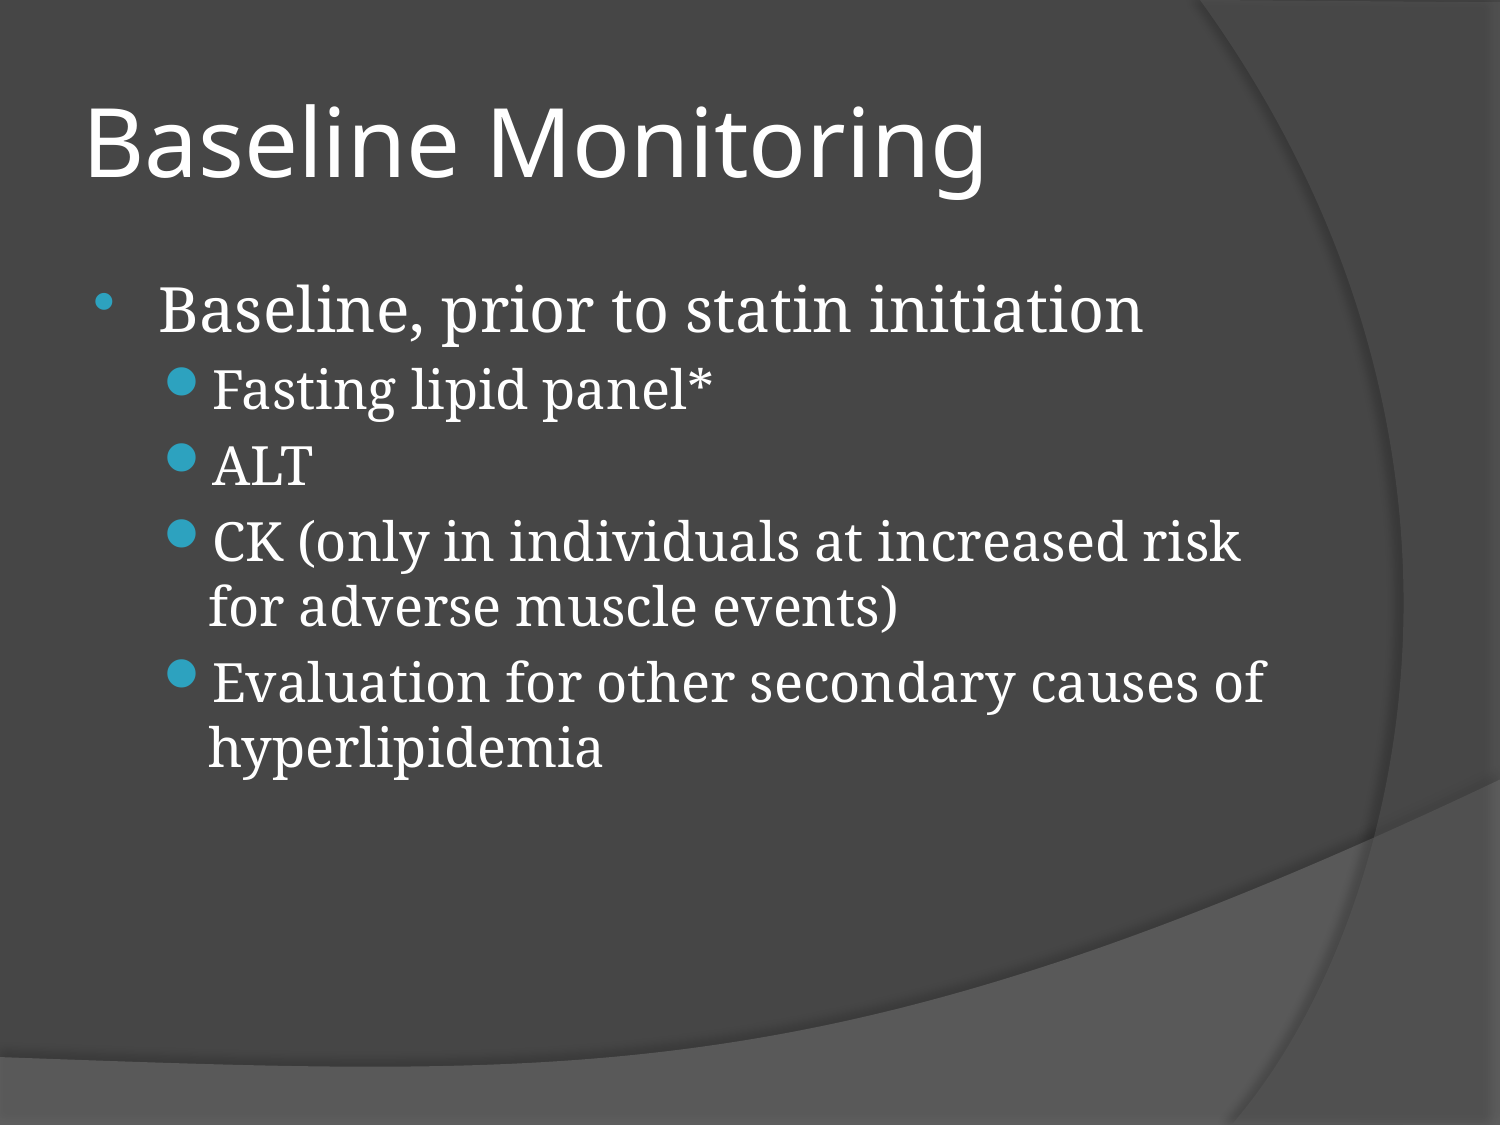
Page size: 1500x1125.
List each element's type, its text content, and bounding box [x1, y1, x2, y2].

list Baseline, prior to statin initiation Fasting lipid panel* ALT CK (only in individuals at increased risk for adverse muscle events) Evaluation for other secondary causes of hyperlipidemia [75, 262, 1300, 1005]
title Baseline Monitoring [75, 45, 1300, 233]
